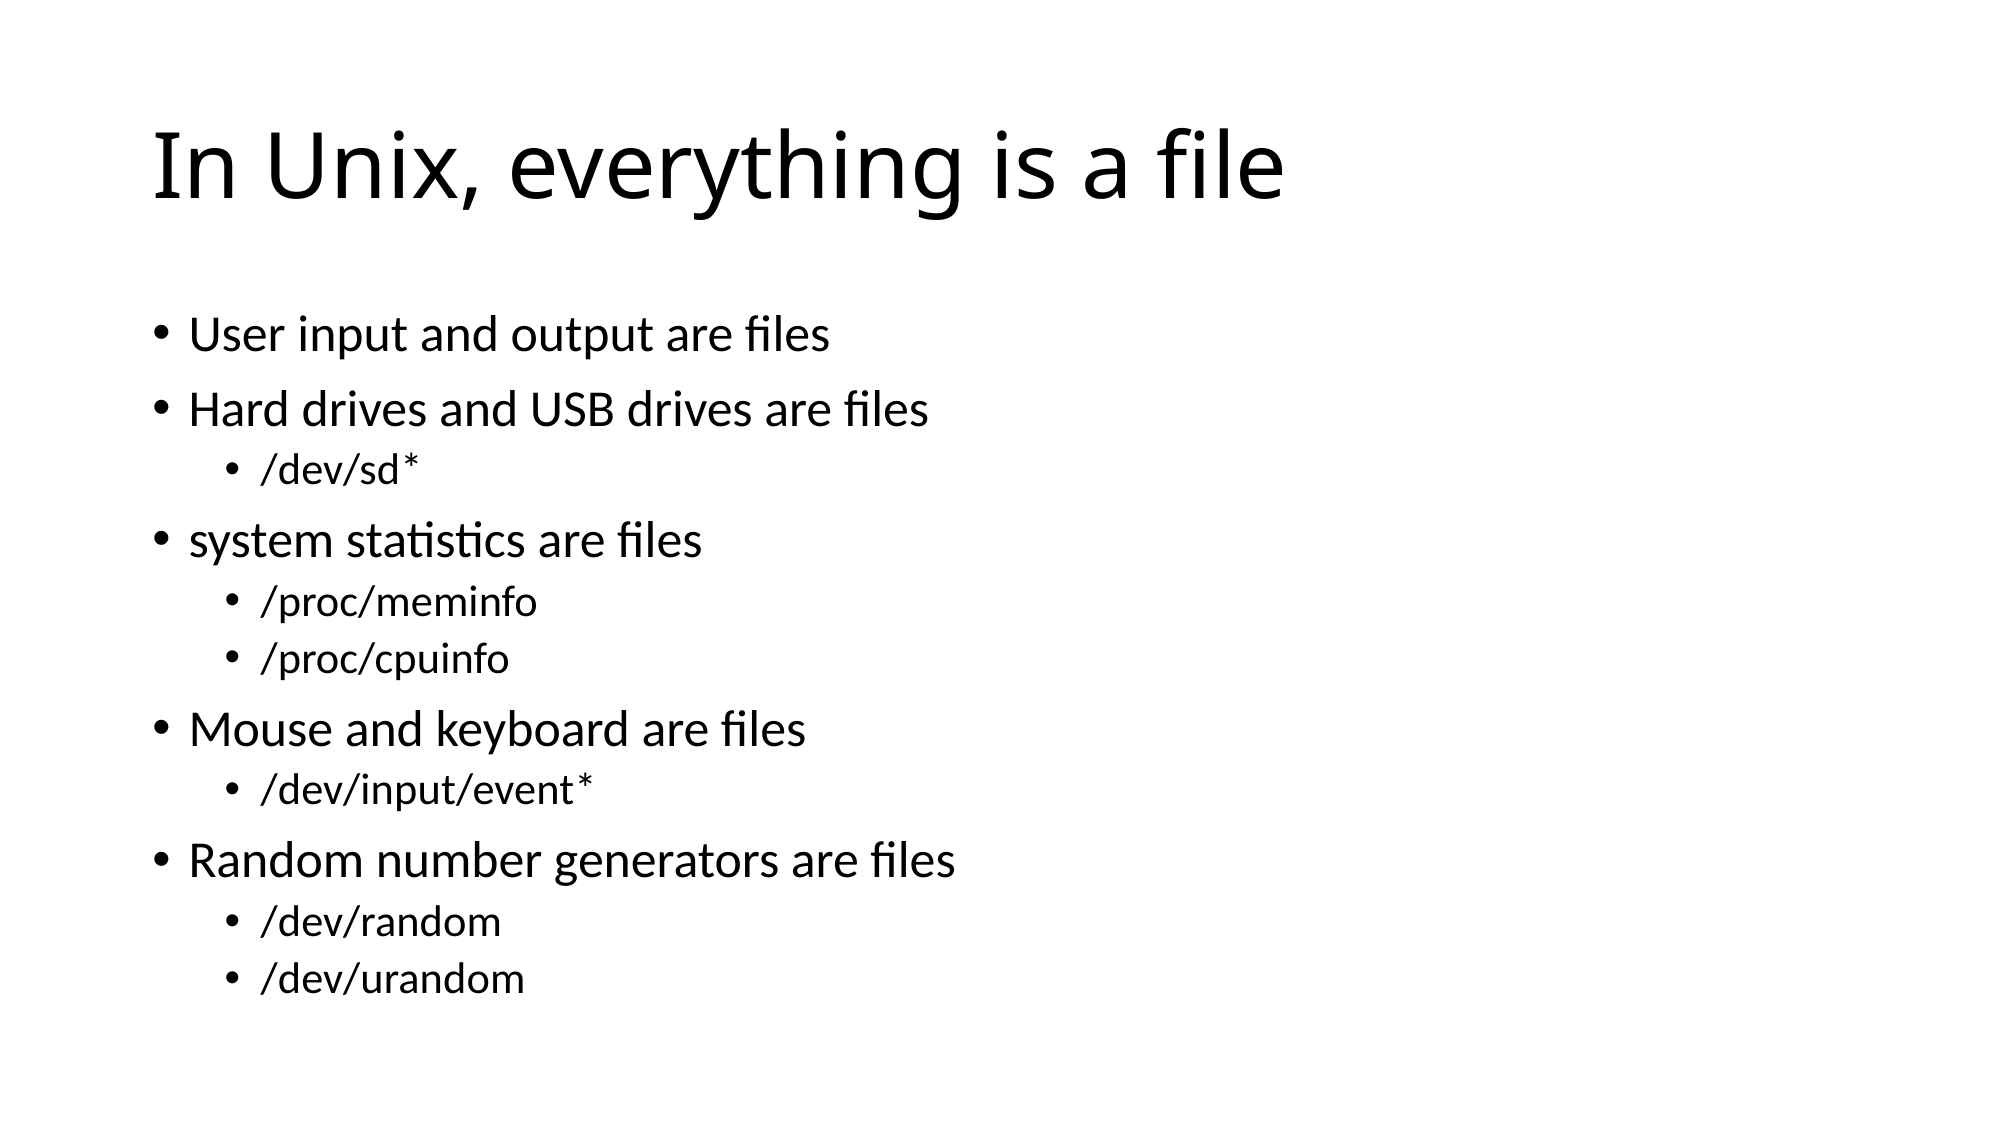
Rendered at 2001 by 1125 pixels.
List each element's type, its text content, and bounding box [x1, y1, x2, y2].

list User input and output are files Hard drives and USB drives are files /dev/sd* system statistics are files /proc/meminfo /proc/cpuinfo Mouse and keyboard are files /dev/input/event* Random number generators are files /dev/random /dev/urandom [137, 299, 1863, 1014]
title In Unix, everything is a file [137, 59, 1863, 278]
